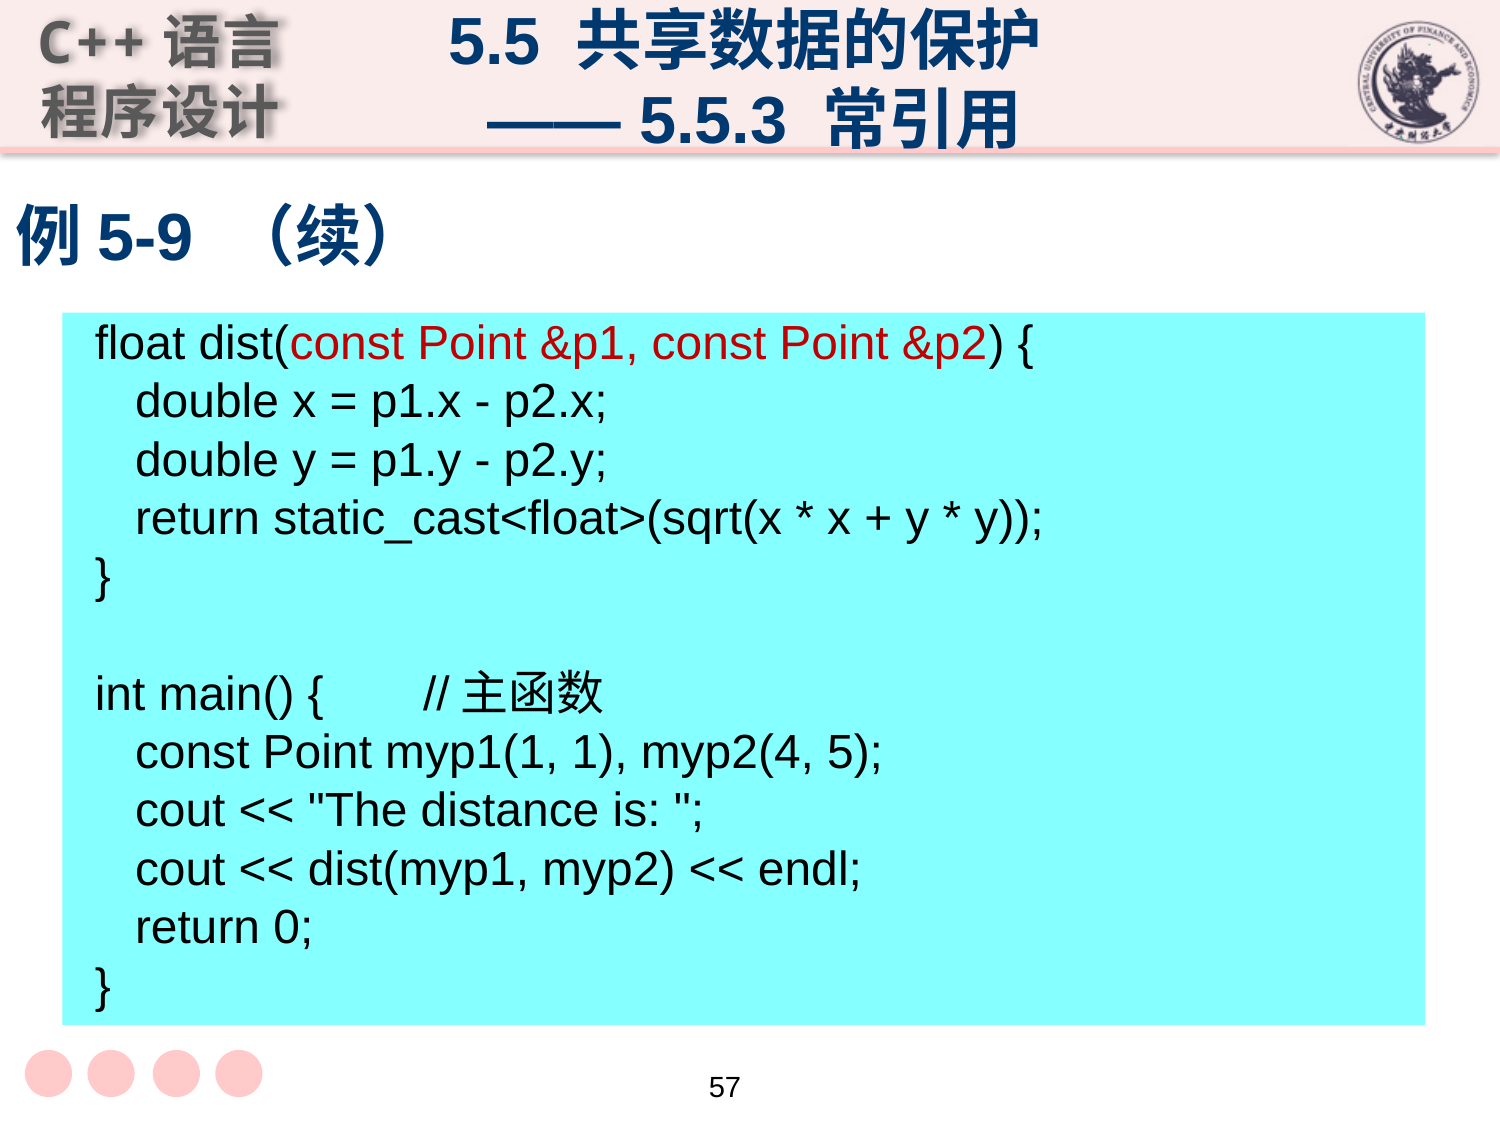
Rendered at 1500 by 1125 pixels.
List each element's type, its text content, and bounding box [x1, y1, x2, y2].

text_box 5.5 共享数据的保护 —— 5.5.3 常引用 [153, 42, 1338, 113]
picture [0, 0, 1500, 147]
list float dist(const Point &p1, const Point &p2) { double x = p1.x - p2.x; double y = p1.y - p2.y; return static_cast<float>(sqrt(x * x + y * y)); } int main() { //主函数 const Point myp1(1, 1), myp2(4, 5); cout << "The distance is: "; cout << dist(myp1, myp2) << endl; return 0; } [62, 312, 1426, 1026]
title 例5-9 （续） [0, 155, 1101, 313]
slide_number 57 [674, 1046, 776, 1125]
